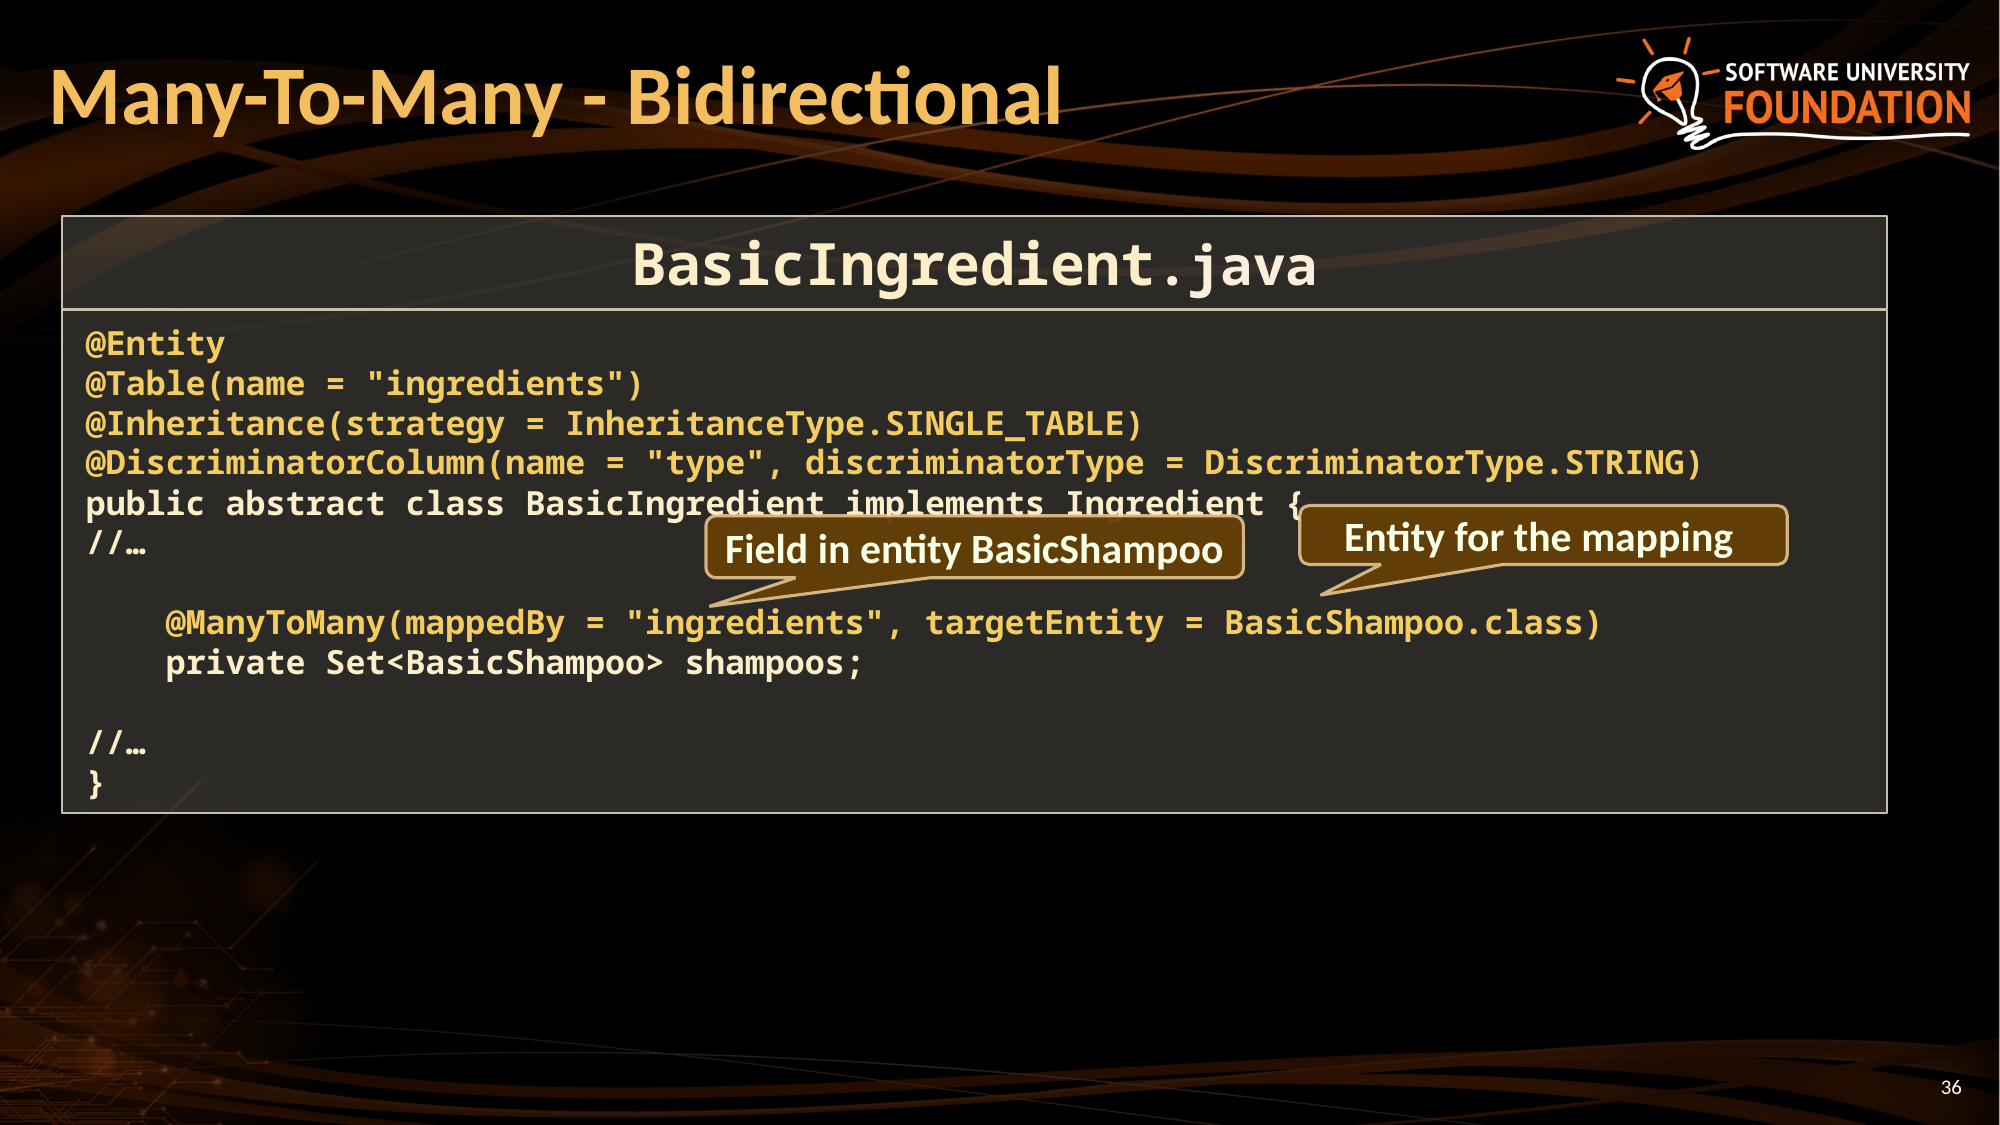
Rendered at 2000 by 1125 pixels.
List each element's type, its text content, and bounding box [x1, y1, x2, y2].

text_box Field in entity BasicShampoo [704, 514, 1245, 608]
text_box BasicIngredient.java [62, 215, 1888, 310]
text_box @Entity @Table(name = "ingredients") @Inheritance(strategy = InheritanceType.SINGLE_TABLE) @DiscriminatorColumn(name = "type", discriminatorType = DiscriminatorType.STRING) public abstract class BasicIngredient implements Ingredient { //… @ManyToMany(mappedBy = "ingredients", targetEntity = BasicShampoo.class) private Set<BasicShampoo> shampoos; //… } [62, 310, 1888, 813]
picture [0, 0, 2000, 1125]
text_box Entity for the mapping [1298, 504, 1789, 597]
slide_number 36 [1897, 1070, 1968, 1103]
title Many-To-Many - Bidirectional [30, 6, 1602, 189]
